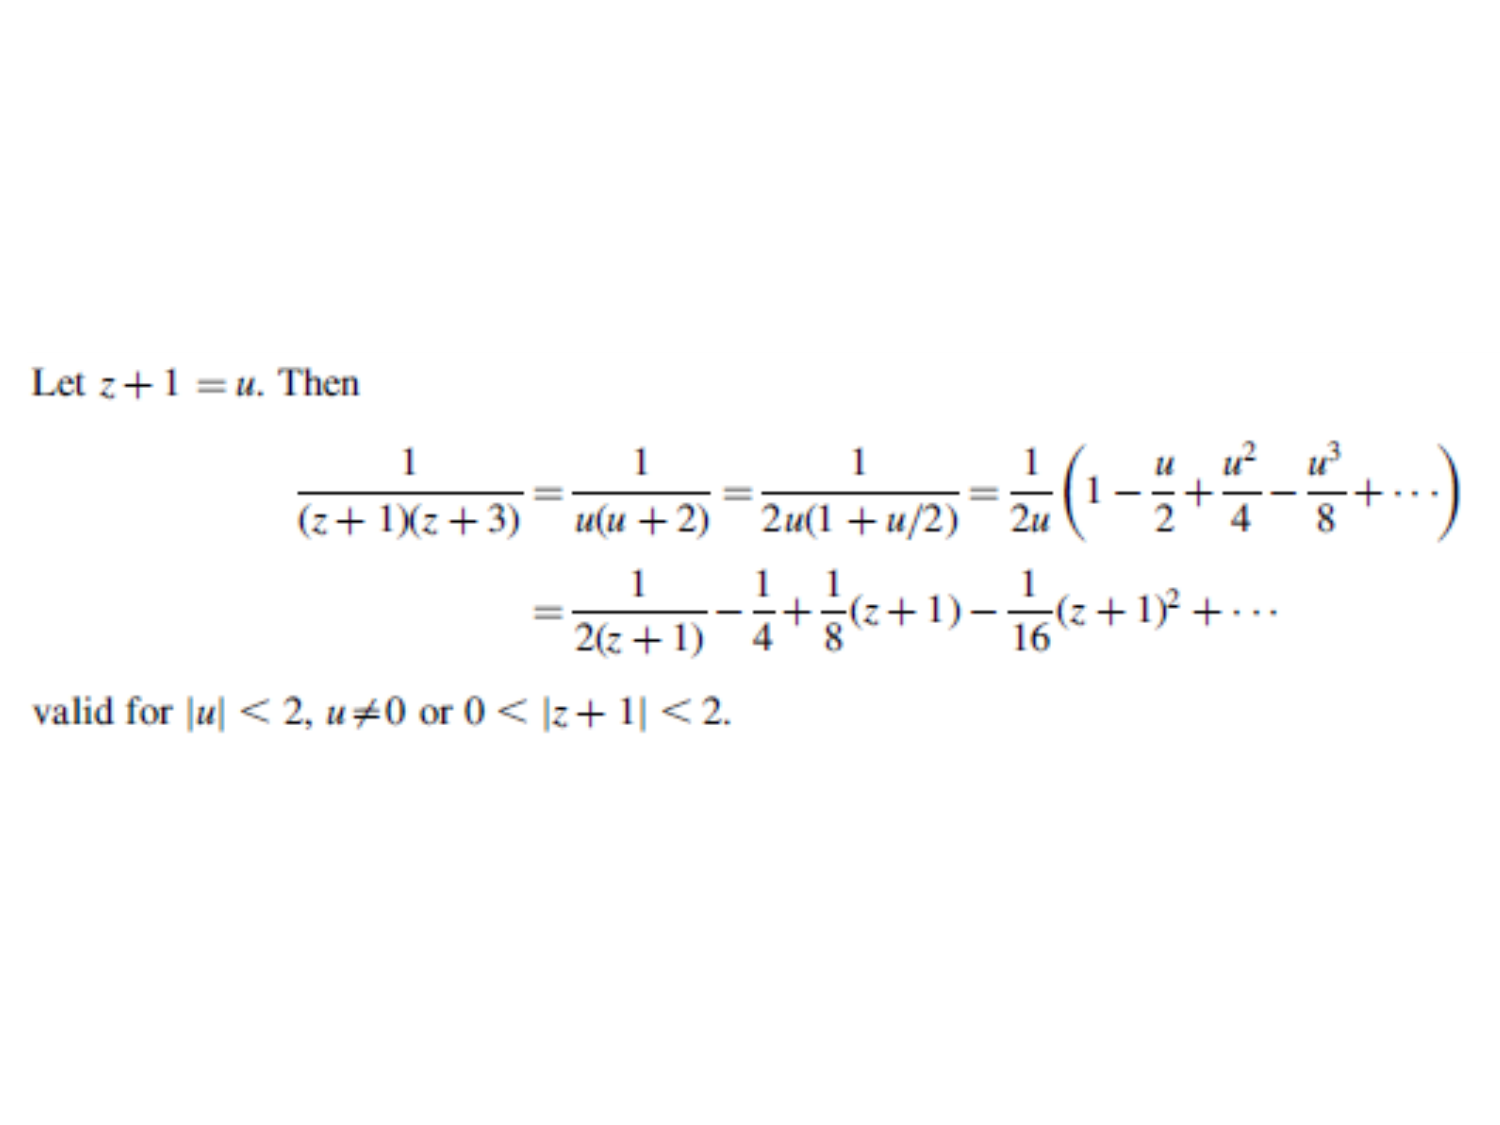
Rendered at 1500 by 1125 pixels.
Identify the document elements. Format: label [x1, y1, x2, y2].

list [27, 351, 1500, 742]
